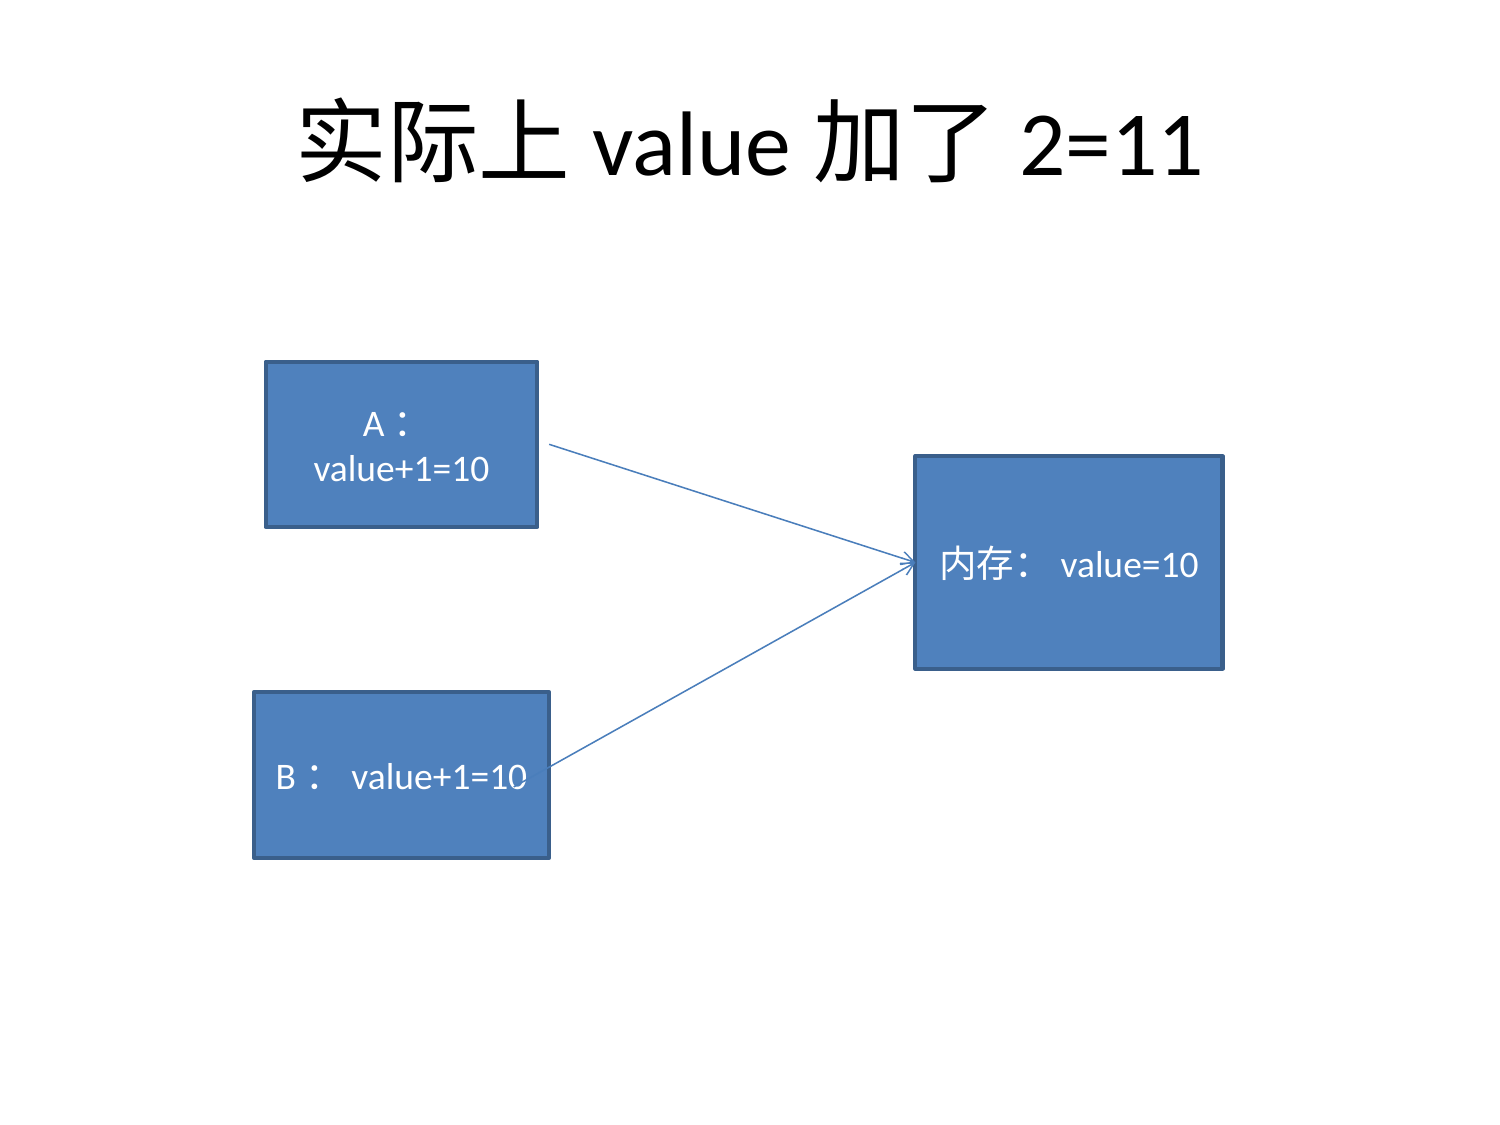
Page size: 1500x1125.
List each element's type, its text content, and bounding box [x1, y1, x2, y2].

text_box 内存：value=10 [919, 454, 1225, 671]
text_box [548, 444, 916, 562]
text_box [513, 562, 916, 788]
text_box B：value+1=10 [252, 690, 551, 860]
title 实际上value加了2=11 [75, 45, 1425, 233]
text_box A：value+1=10 [264, 360, 539, 529]
